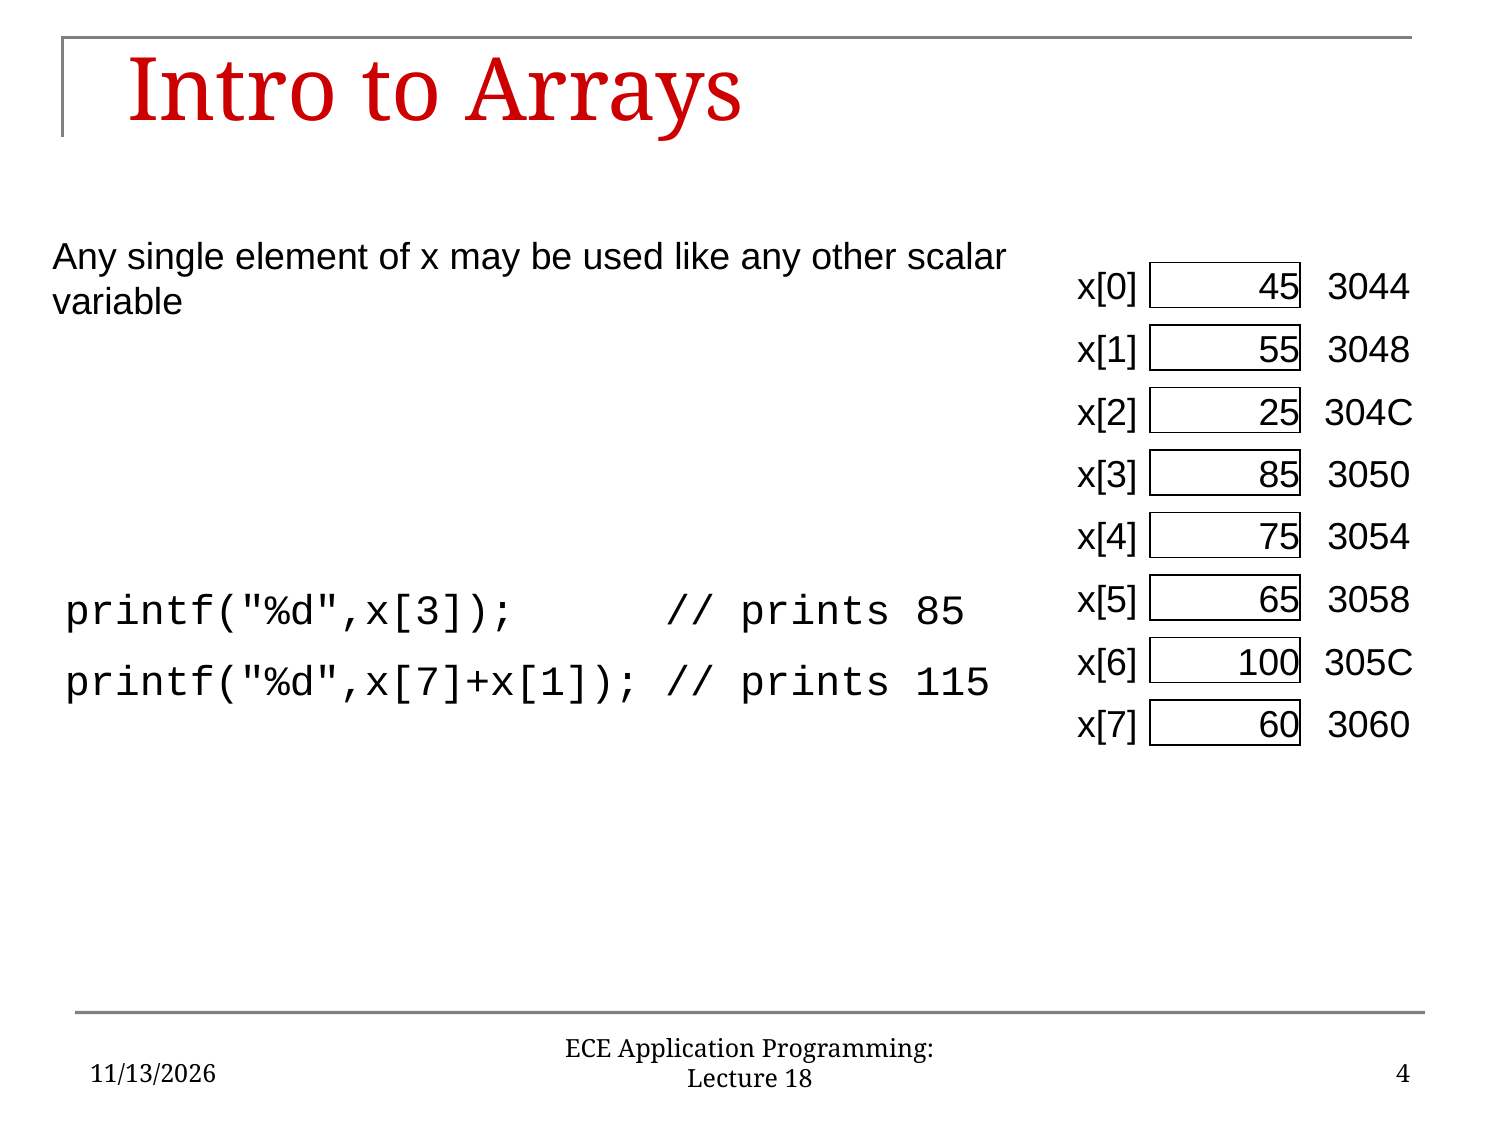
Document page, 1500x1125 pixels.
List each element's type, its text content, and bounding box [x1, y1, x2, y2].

text_box 3060 [1299, 699, 1438, 745]
text_box x[1] [999, 324, 1138, 370]
text_box 100 [1149, 637, 1299, 683]
text_box 65 [1149, 574, 1299, 621]
text_box Any single element of x may be used like any other scalar variable [37, 224, 1025, 330]
text_box 25 [1149, 387, 1299, 433]
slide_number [74, 1023, 426, 1100]
text_box 85 [1149, 449, 1299, 496]
slide_number 4 [1074, 1023, 1426, 1100]
text_box 60 [1149, 699, 1299, 745]
text_box x[7] [1025, 699, 1138, 745]
text_box 55 [1149, 324, 1299, 370]
text_box x[4] [999, 512, 1138, 558]
text_box x[2] [999, 387, 1138, 433]
text_box 304C [1299, 387, 1438, 433]
text_box 305C [1299, 637, 1438, 683]
text_box x[0] [1025, 262, 1138, 308]
text_box 3048 [1299, 324, 1438, 370]
text_box printf("%d",x[3]); // prints 85 printf("%d",x[7]+x[1]); // prints 115 [49, 575, 1025, 782]
text_box 3050 [1299, 449, 1438, 496]
text_box x[6] [1025, 637, 1138, 683]
text_box 3044 [1299, 262, 1438, 308]
text_box 3058 [1299, 574, 1438, 621]
text_box 3054 [1299, 512, 1438, 558]
title Intro to Arrays [112, 24, 1388, 113]
text_box x[3] [999, 449, 1138, 496]
text_box 45 [1149, 262, 1299, 308]
text_box x[5] [999, 574, 1138, 621]
footer ECE Application Programming: Lecture 18 [512, 1024, 988, 1101]
text_box 75 [1149, 512, 1299, 558]
